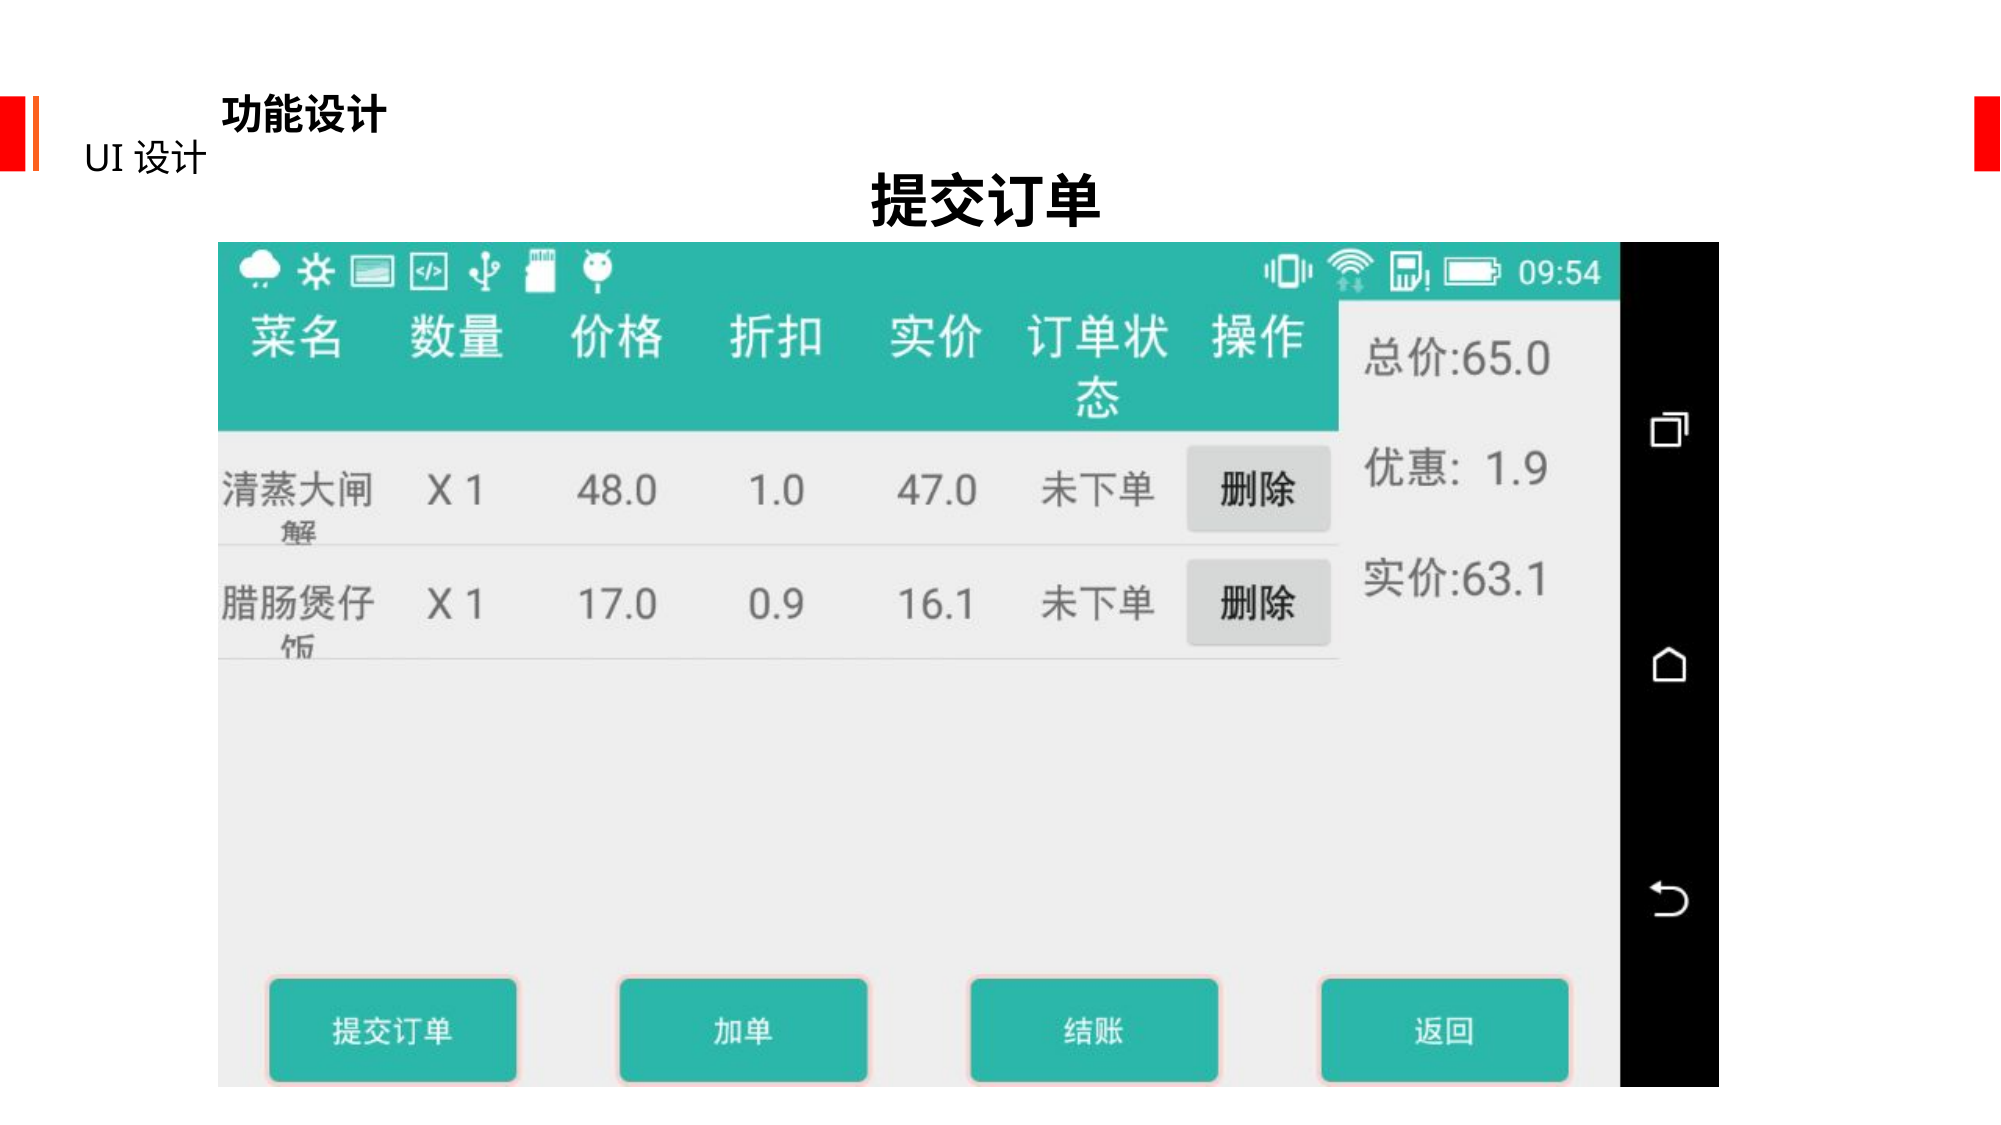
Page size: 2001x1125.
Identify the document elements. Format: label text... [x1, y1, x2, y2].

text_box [0, 80, 2000, 188]
text_box 提交订单 [855, 188, 1190, 242]
picture [218, 242, 1719, 1087]
